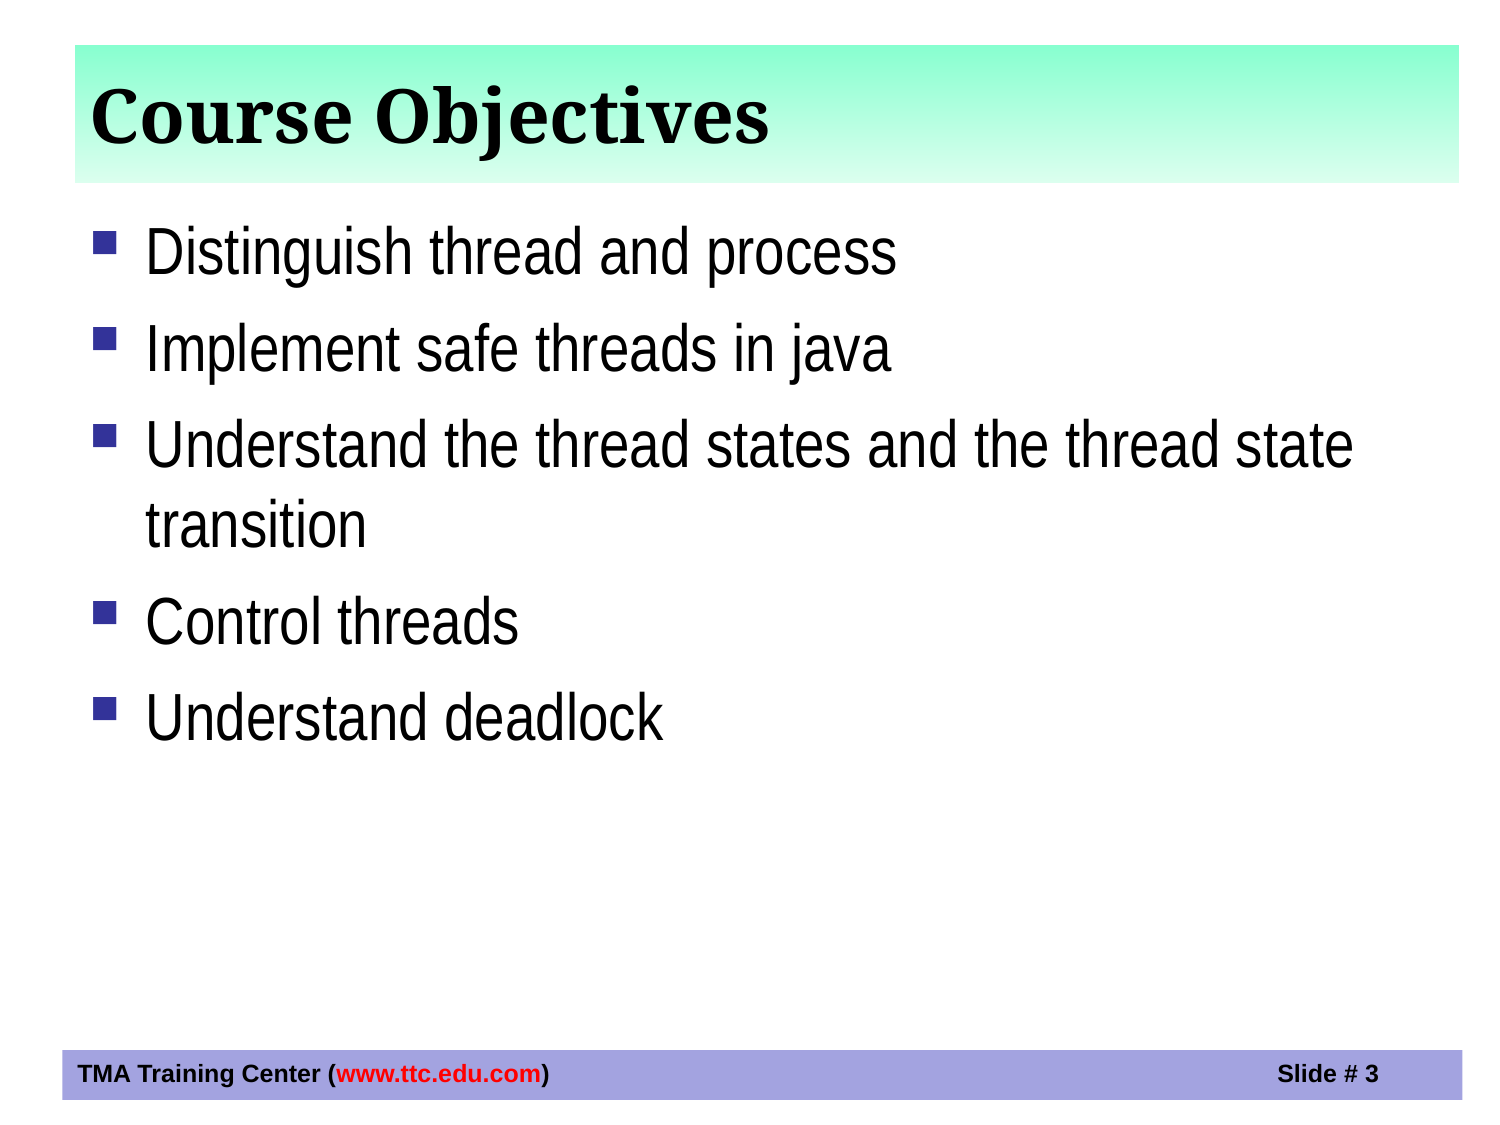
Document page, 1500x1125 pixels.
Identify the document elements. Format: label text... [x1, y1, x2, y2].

title Course Objectives [75, 45, 1459, 183]
list Distinguish thread and process Implement safe threads in java Understand the thread states and the thread state transition Control threads Understand deadlock [75, 200, 1459, 1038]
